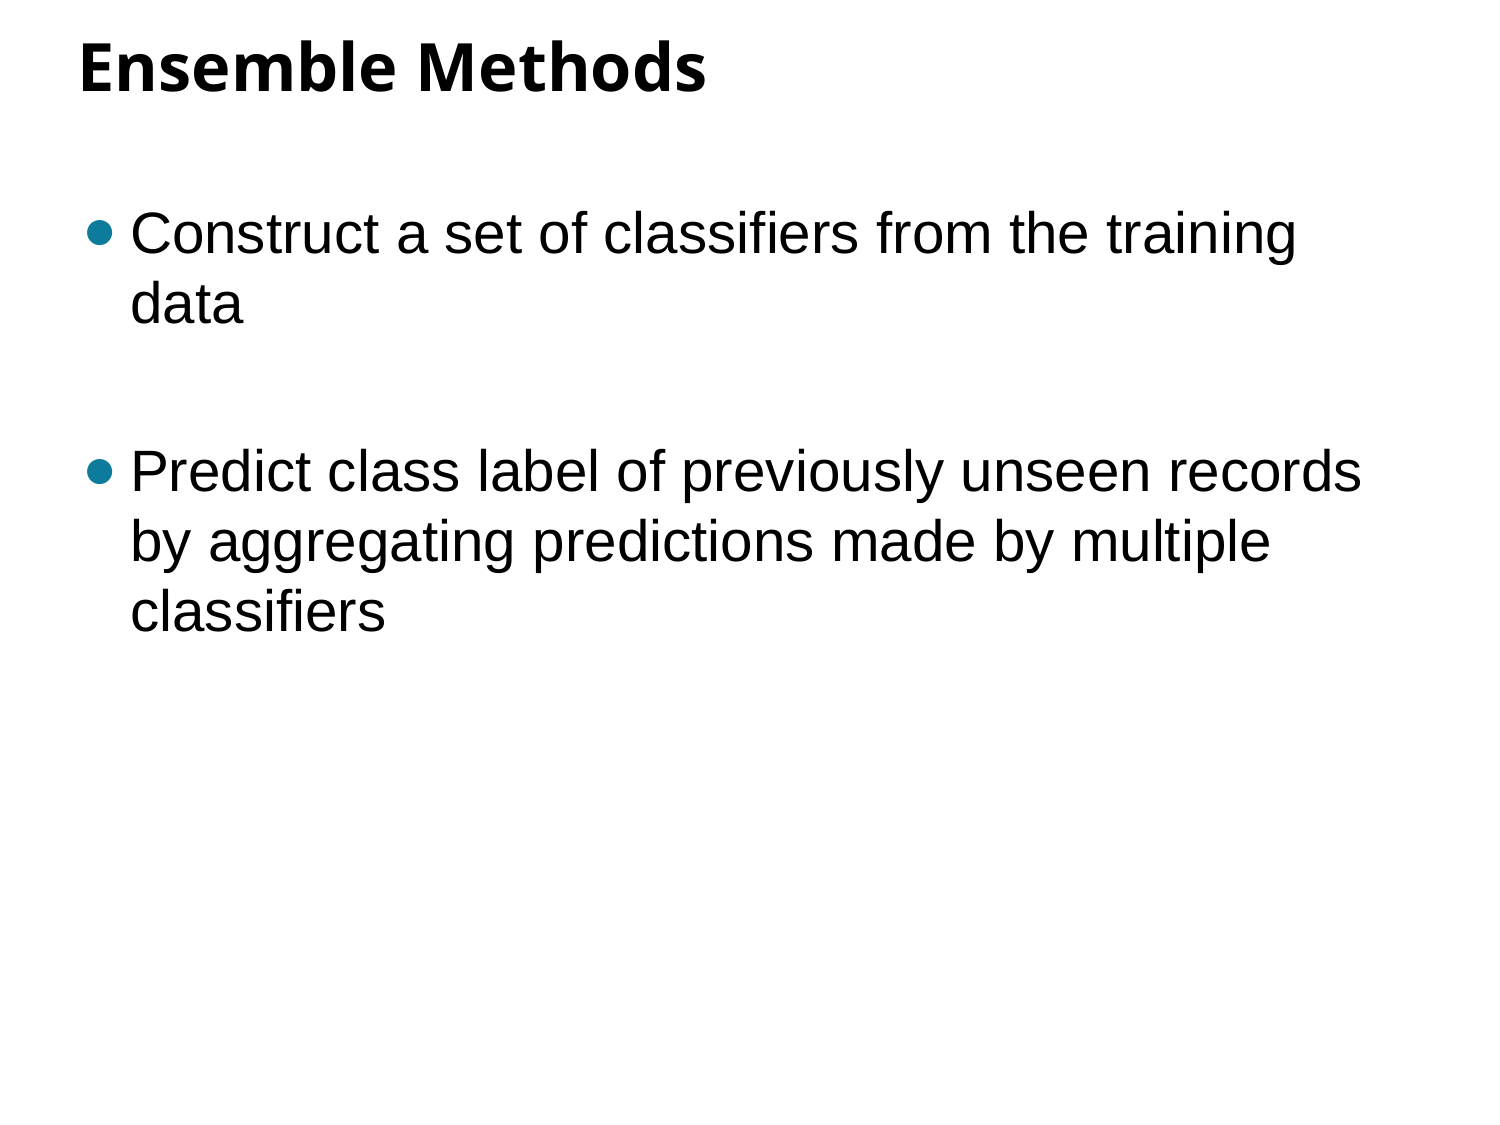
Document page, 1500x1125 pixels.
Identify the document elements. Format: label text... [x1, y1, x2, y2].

list Construct a set of classifiers from the training data Predict class label of previously unseen records by aggregating predictions made by multiple classifiers [67, 187, 1432, 1038]
title Ensemble Methods [62, 24, 1421, 113]
